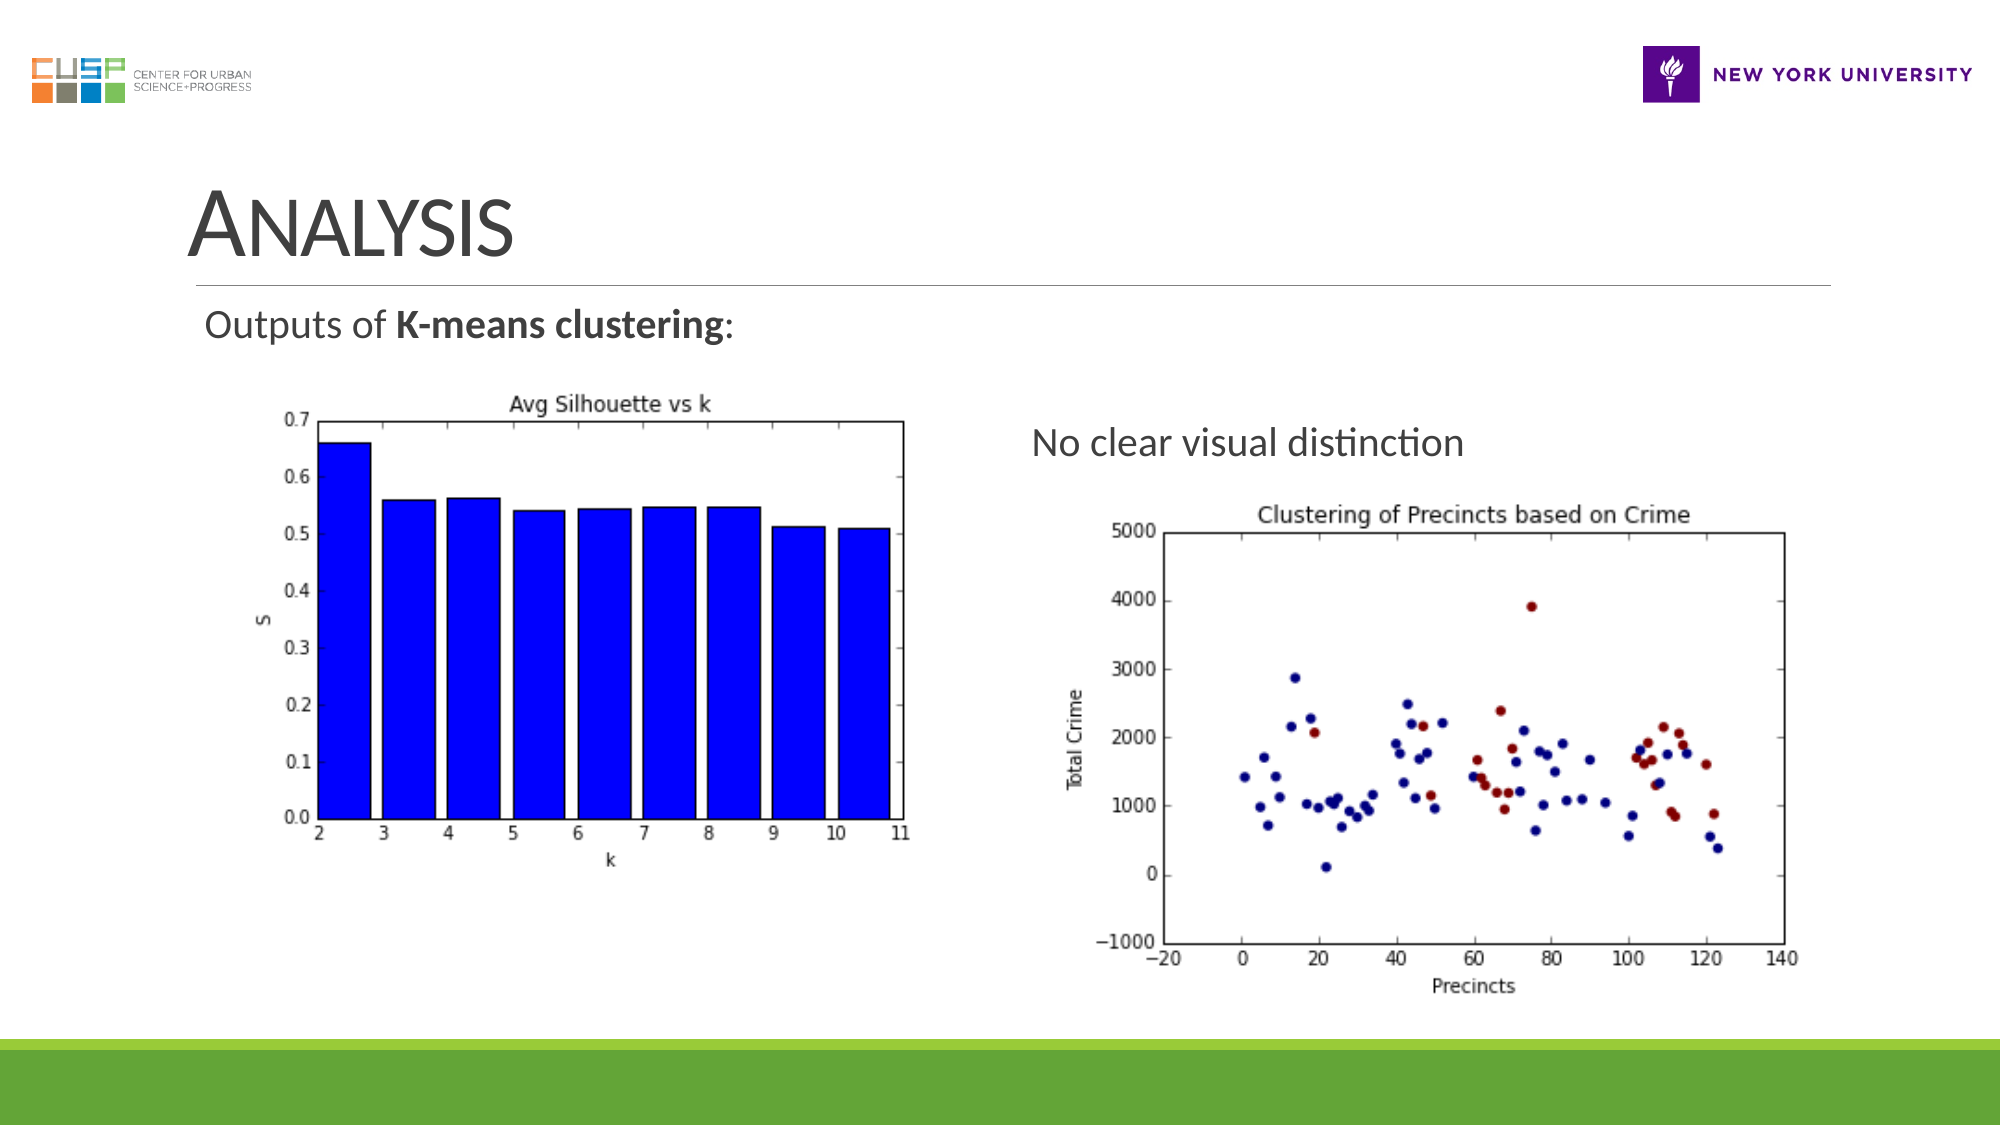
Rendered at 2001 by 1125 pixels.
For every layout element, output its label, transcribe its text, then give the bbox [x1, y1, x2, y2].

picture [246, 382, 924, 884]
title ANALYSIS [179, 46, 1831, 286]
text_box No clear visual distinction [932, 420, 1642, 676]
picture [1056, 492, 1812, 1010]
picture [32, 58, 251, 104]
list Outputs of K-means clustering: [179, 302, 991, 964]
picture [1643, 46, 1972, 104]
